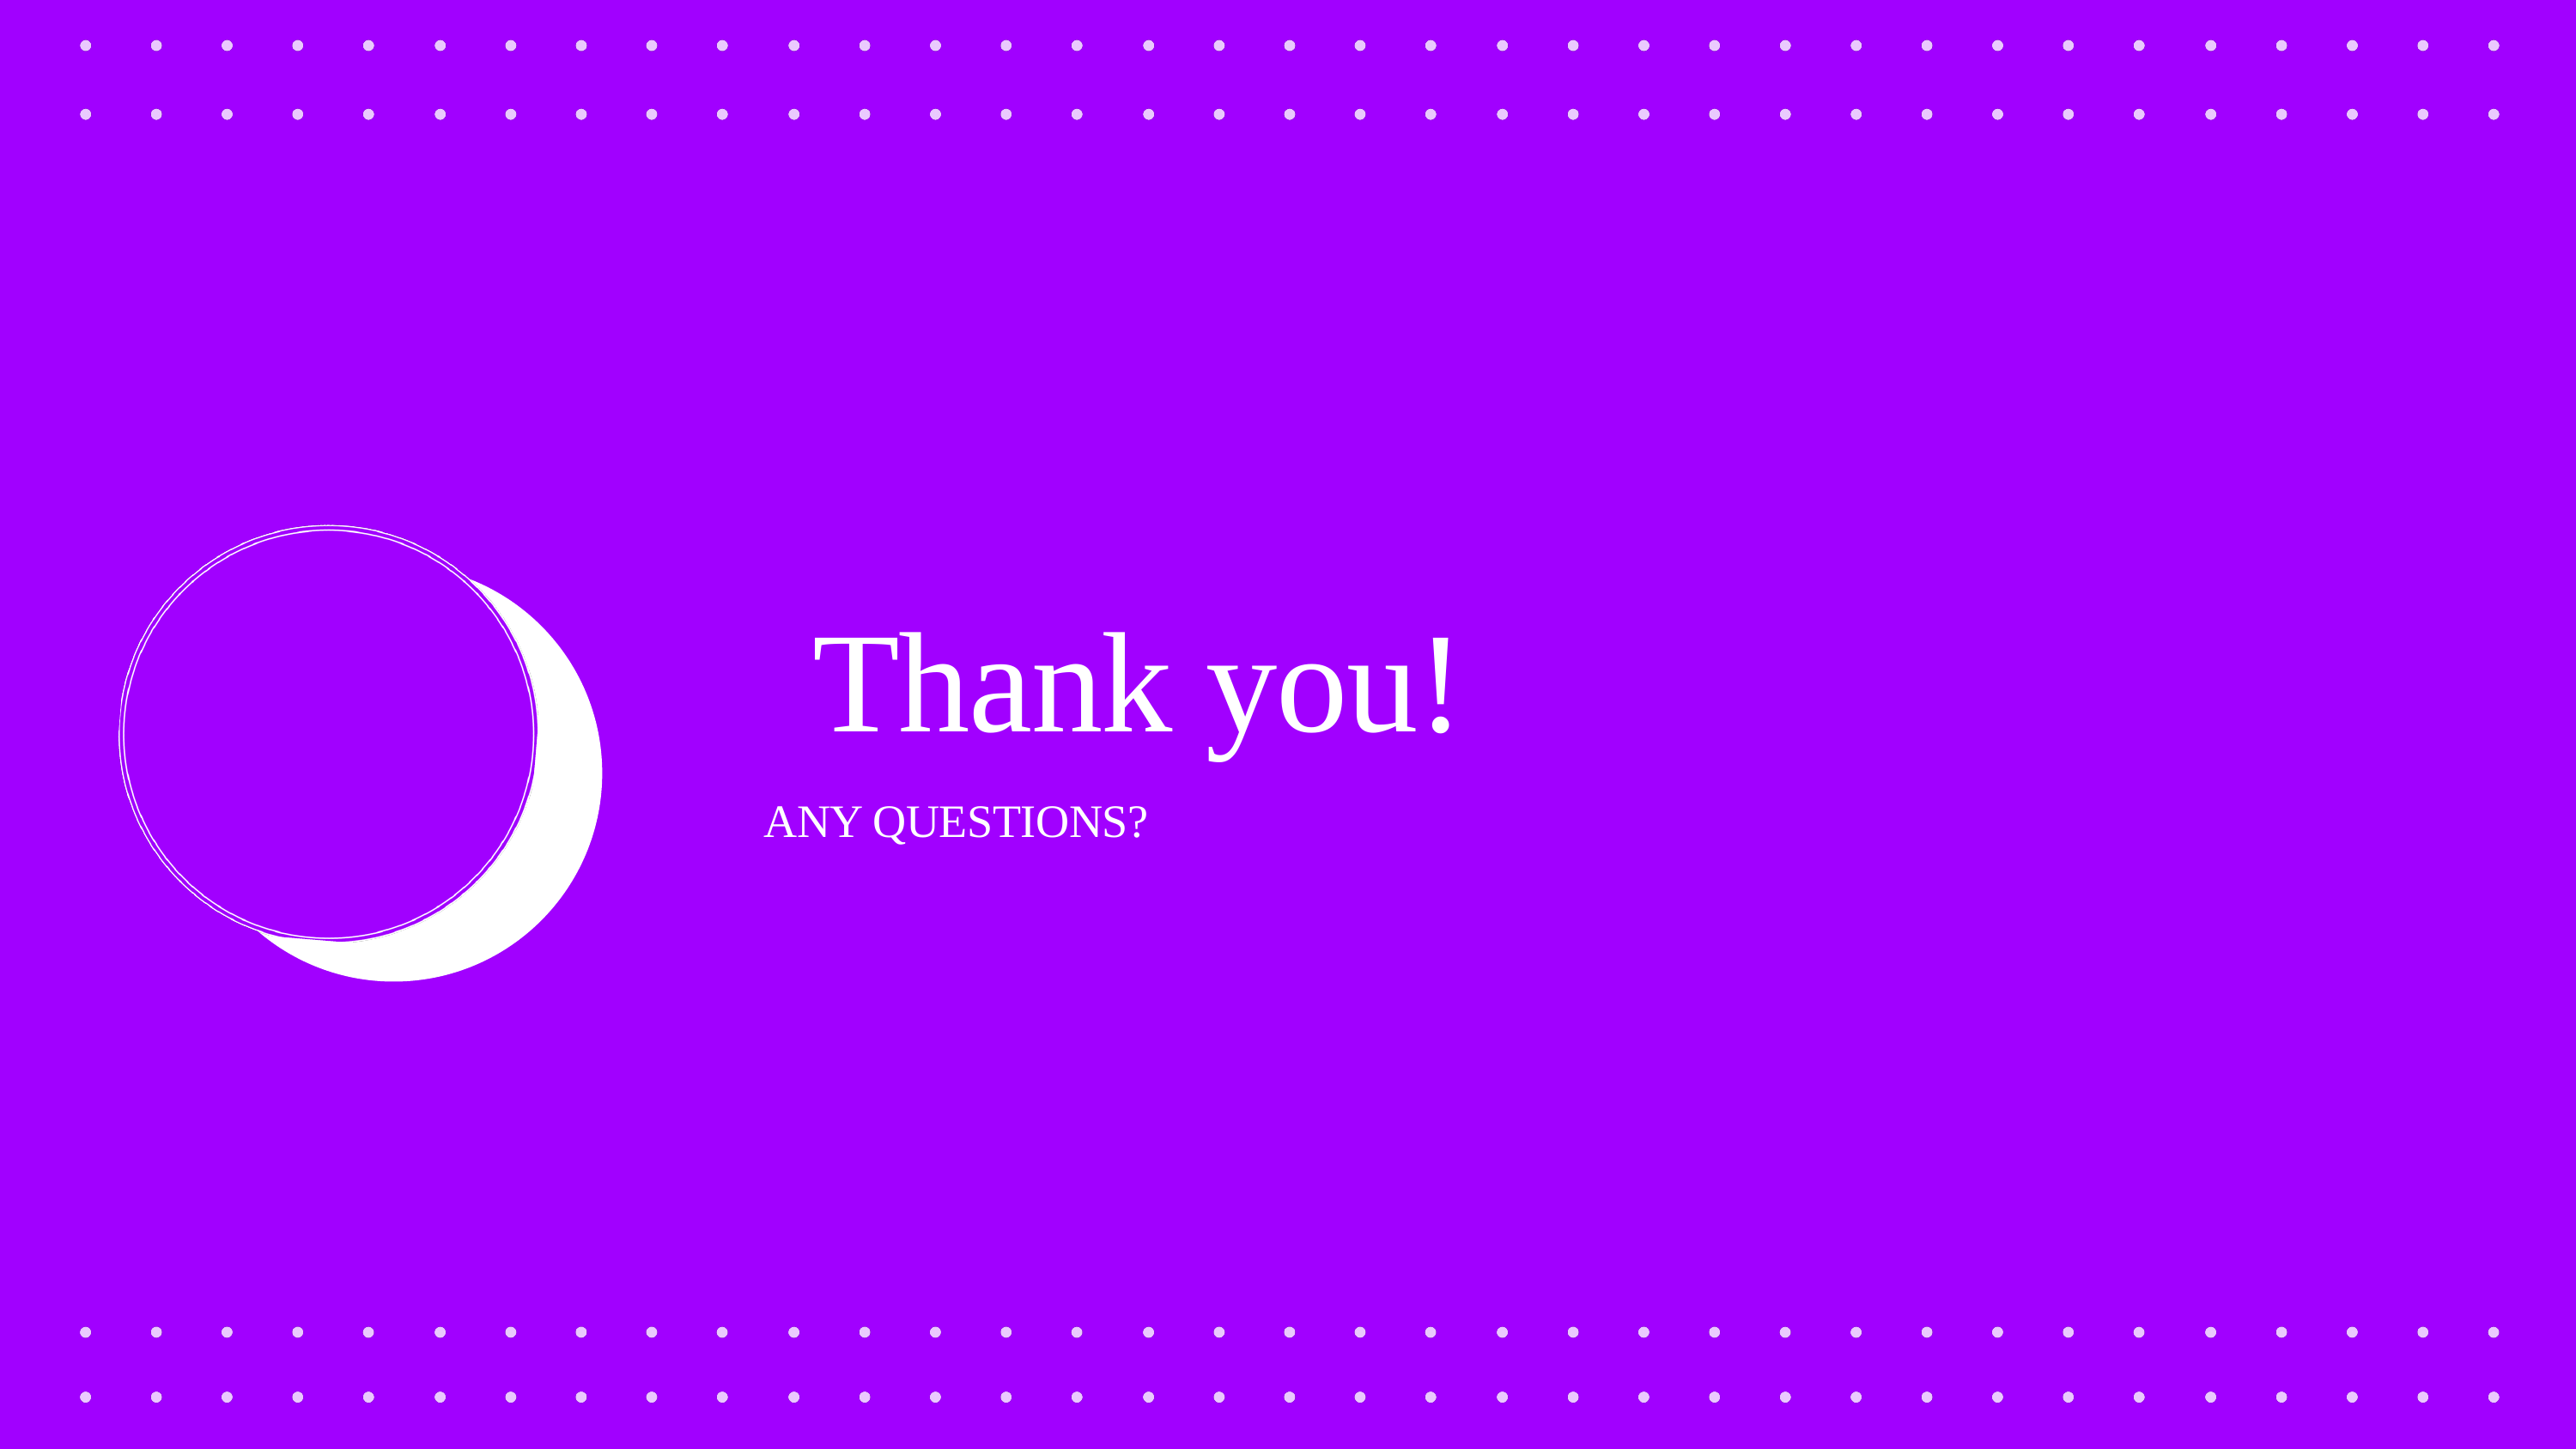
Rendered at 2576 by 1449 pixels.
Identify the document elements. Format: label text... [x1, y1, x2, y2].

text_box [72, 0, 2504, 124]
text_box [102, 506, 603, 982]
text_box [72, 1322, 2504, 1449]
text_box Thank you! [657, 588, 1465, 761]
text_box ANY QUESTIONS? [763, 781, 1522, 847]
